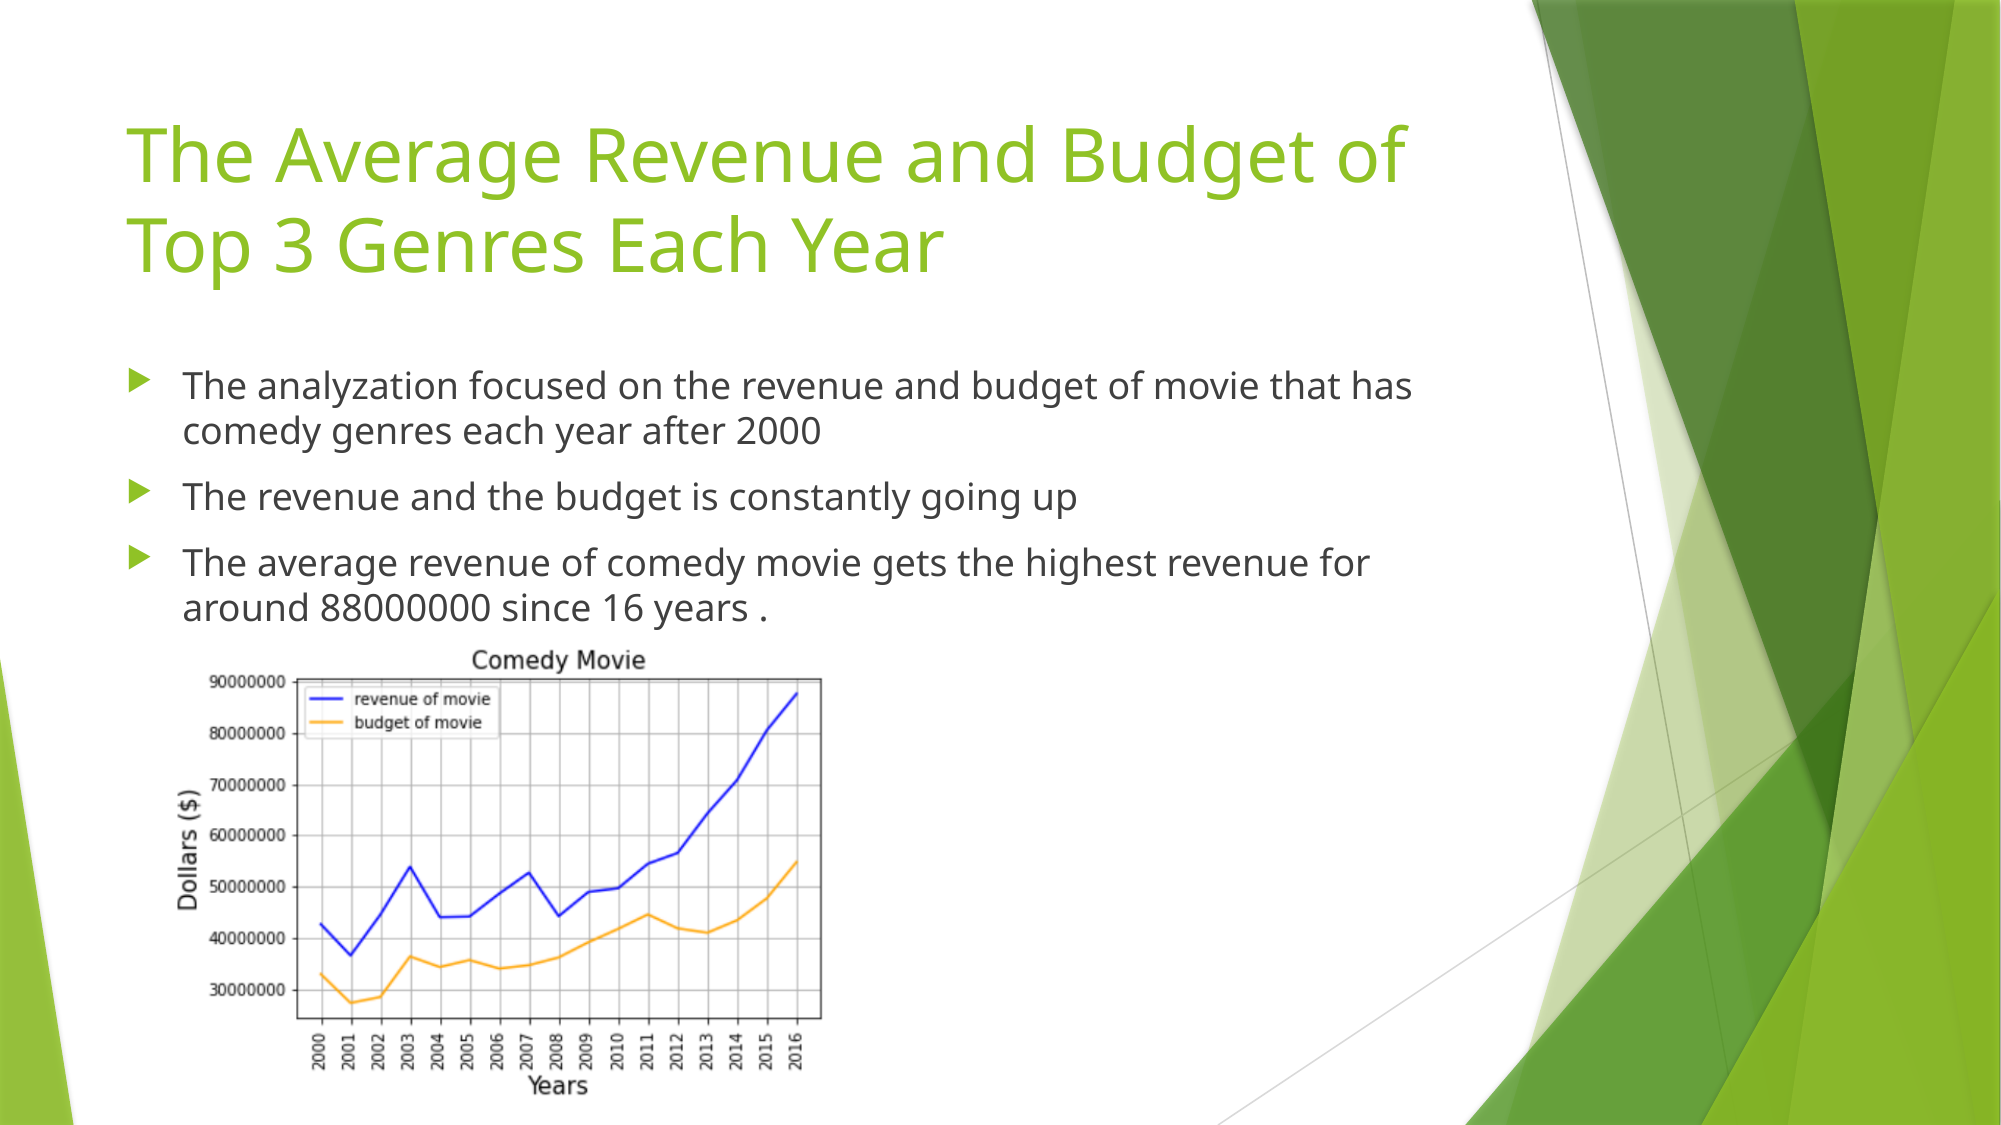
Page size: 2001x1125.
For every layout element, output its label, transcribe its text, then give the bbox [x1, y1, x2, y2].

title The Average Revenue and Budget of Top 3 Genres Each Year [111, 99, 1522, 317]
picture [147, 633, 927, 1111]
list The analyzation focused on the revenue and budget of movie that has comedy genres each year after 2000 The revenue and the budget is constantly going up The average revenue of comedy movie gets the highest revenue for around 88000000 since 16 years . [111, 354, 1522, 992]
